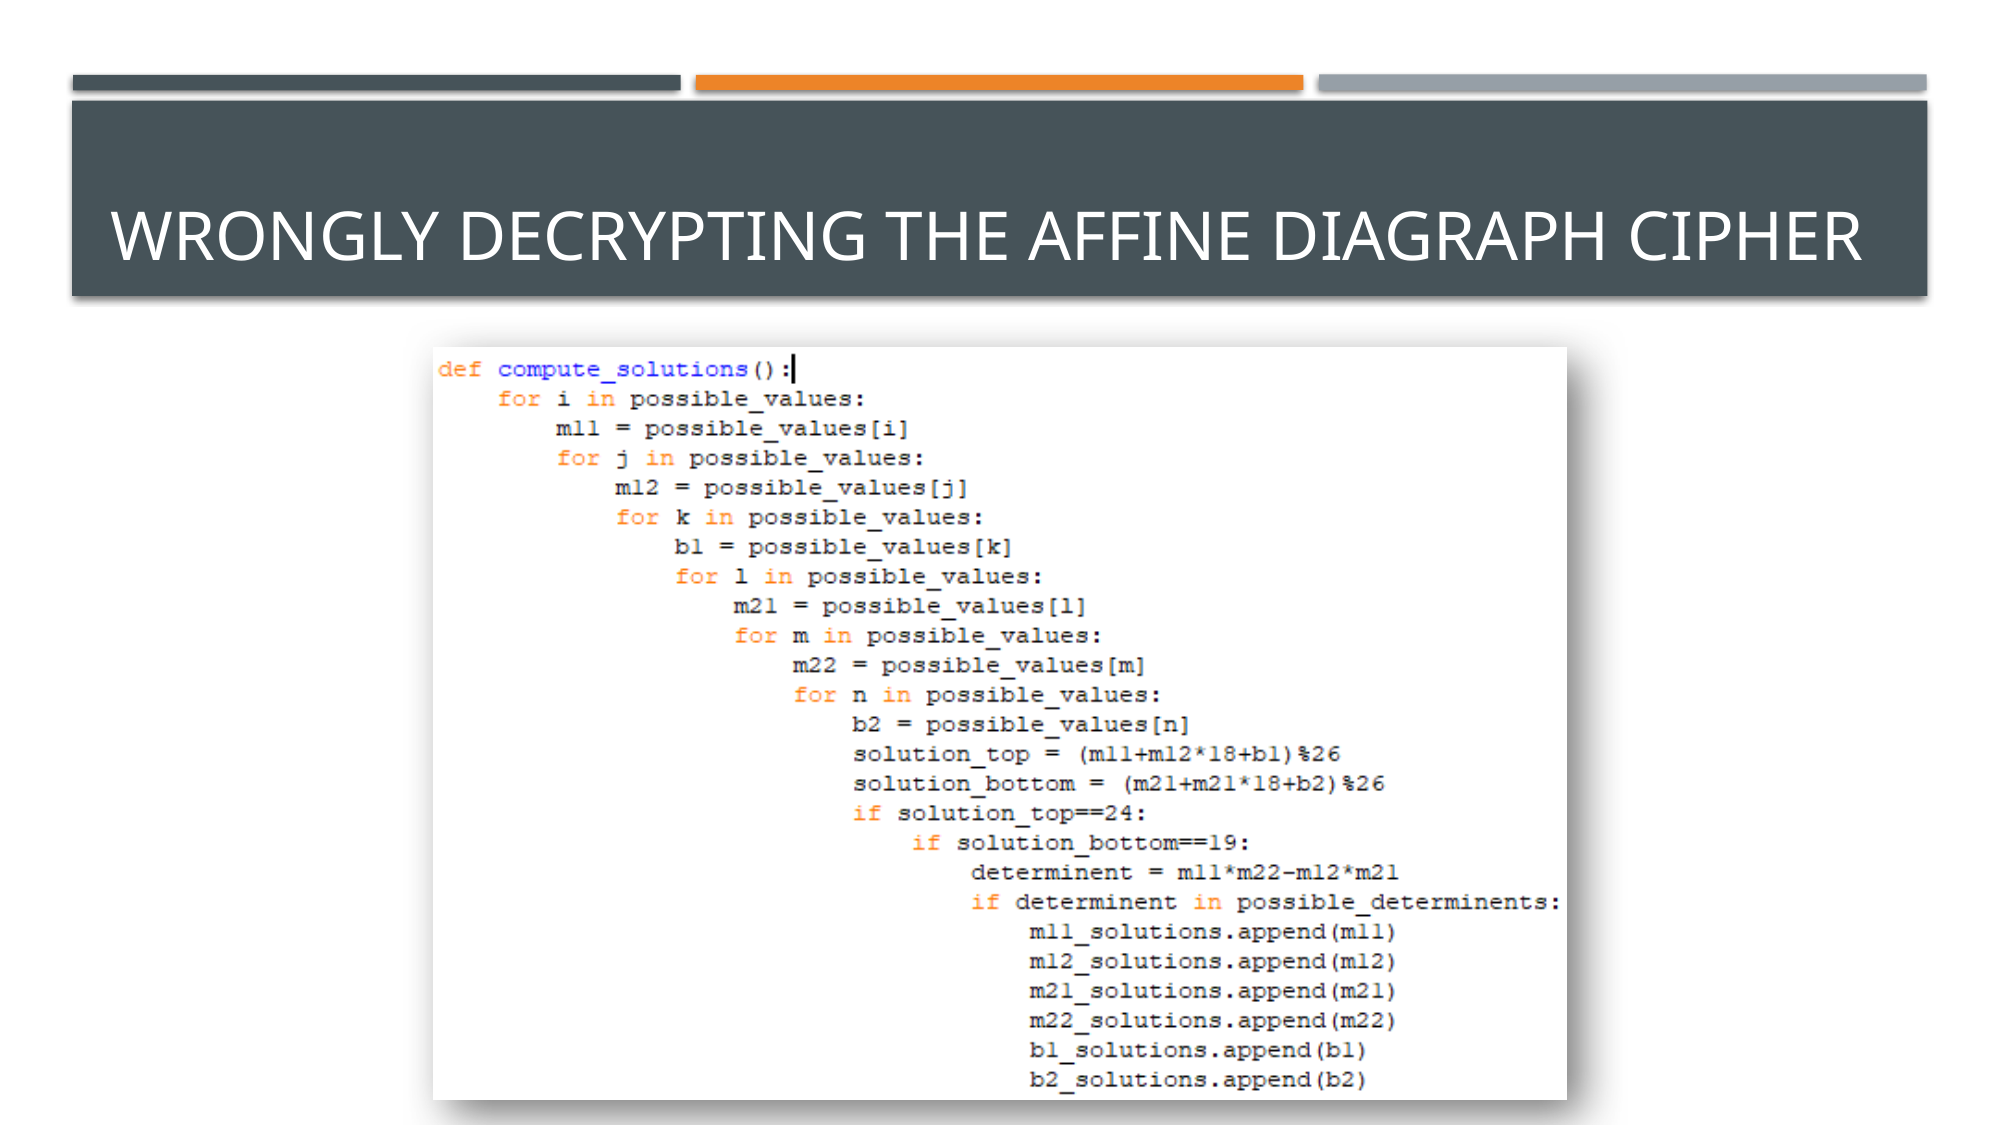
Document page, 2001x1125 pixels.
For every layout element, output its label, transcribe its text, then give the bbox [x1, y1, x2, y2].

title Wrongly Decrypting the Affine Diagraph Cipher [95, 115, 1905, 282]
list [432, 346, 1568, 1101]
